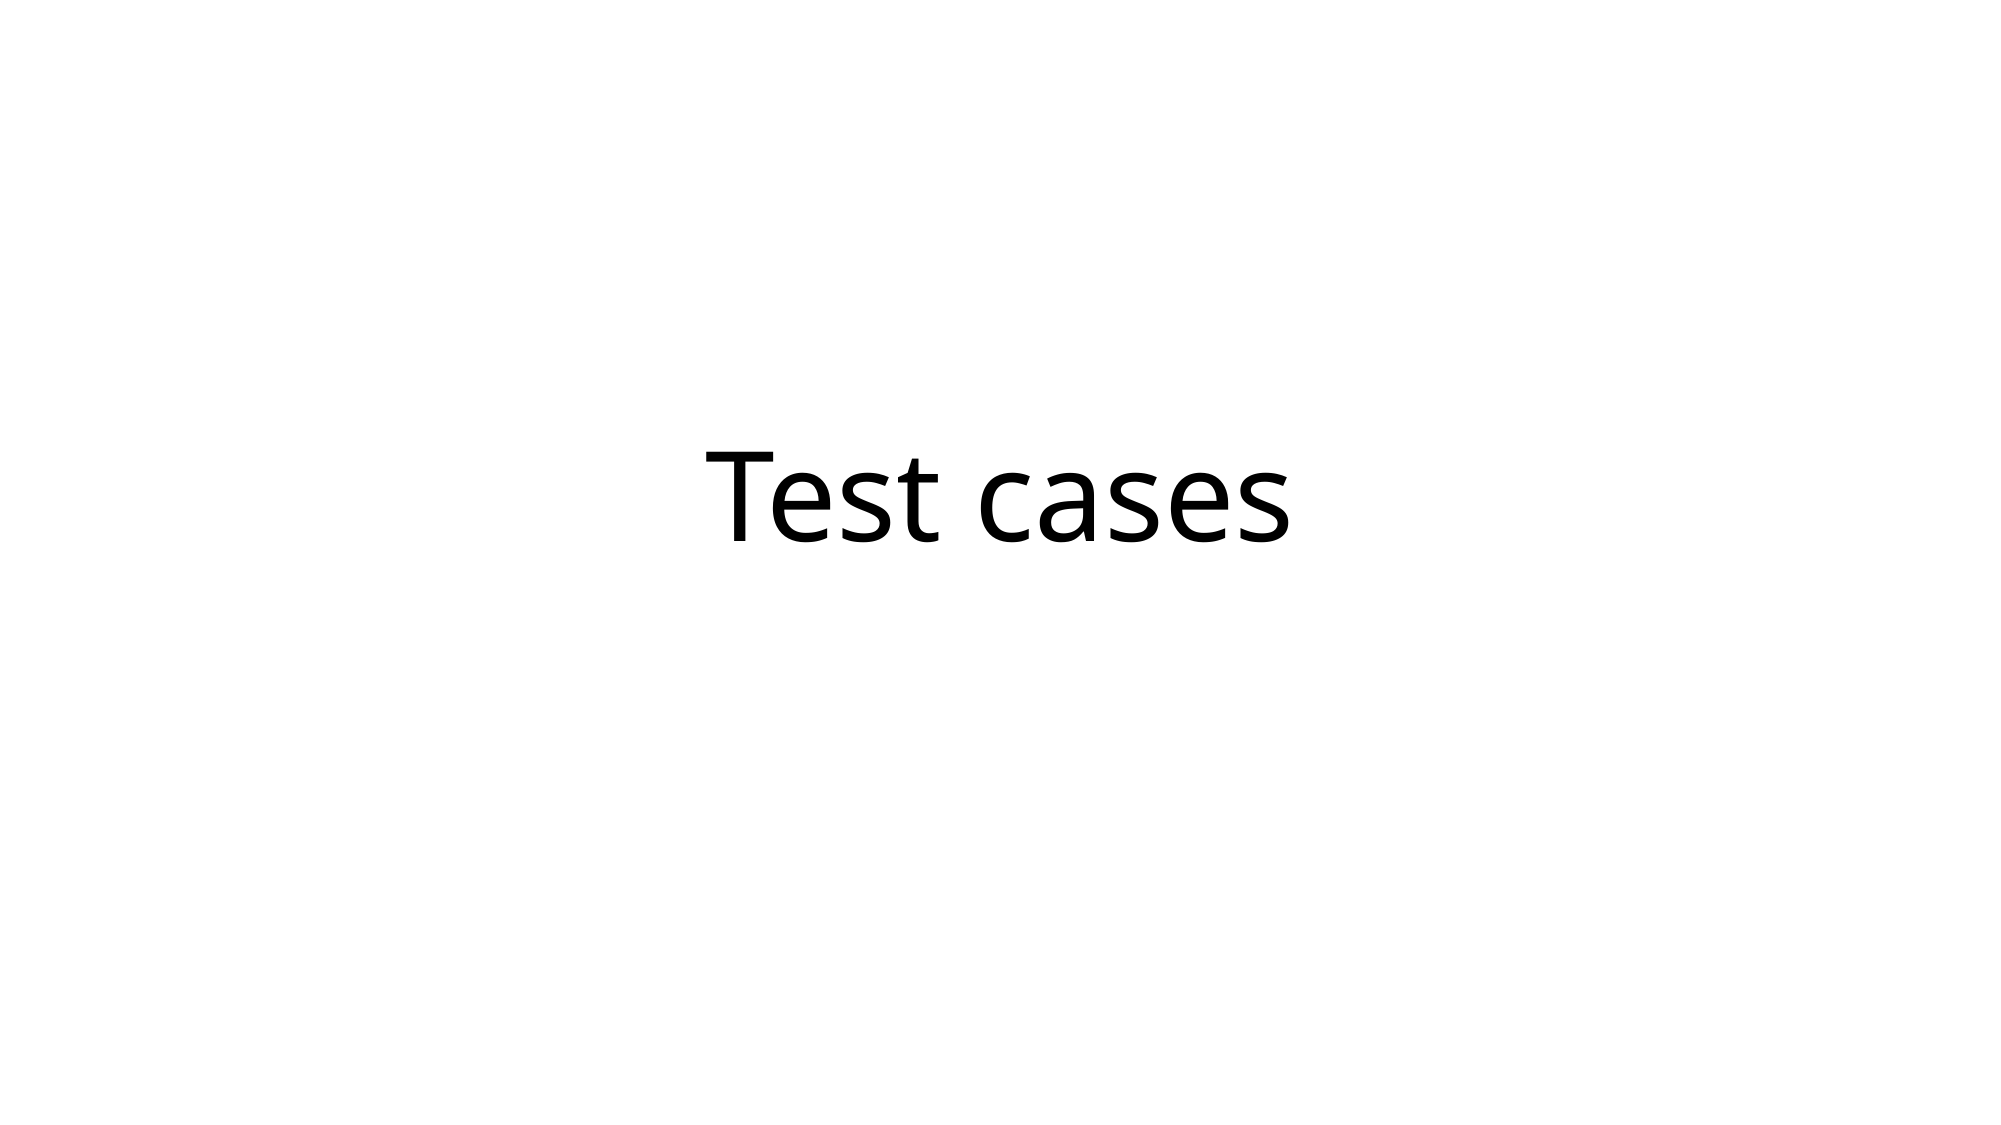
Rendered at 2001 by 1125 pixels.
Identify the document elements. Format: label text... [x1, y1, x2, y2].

title Test cases [249, 184, 1750, 576]
